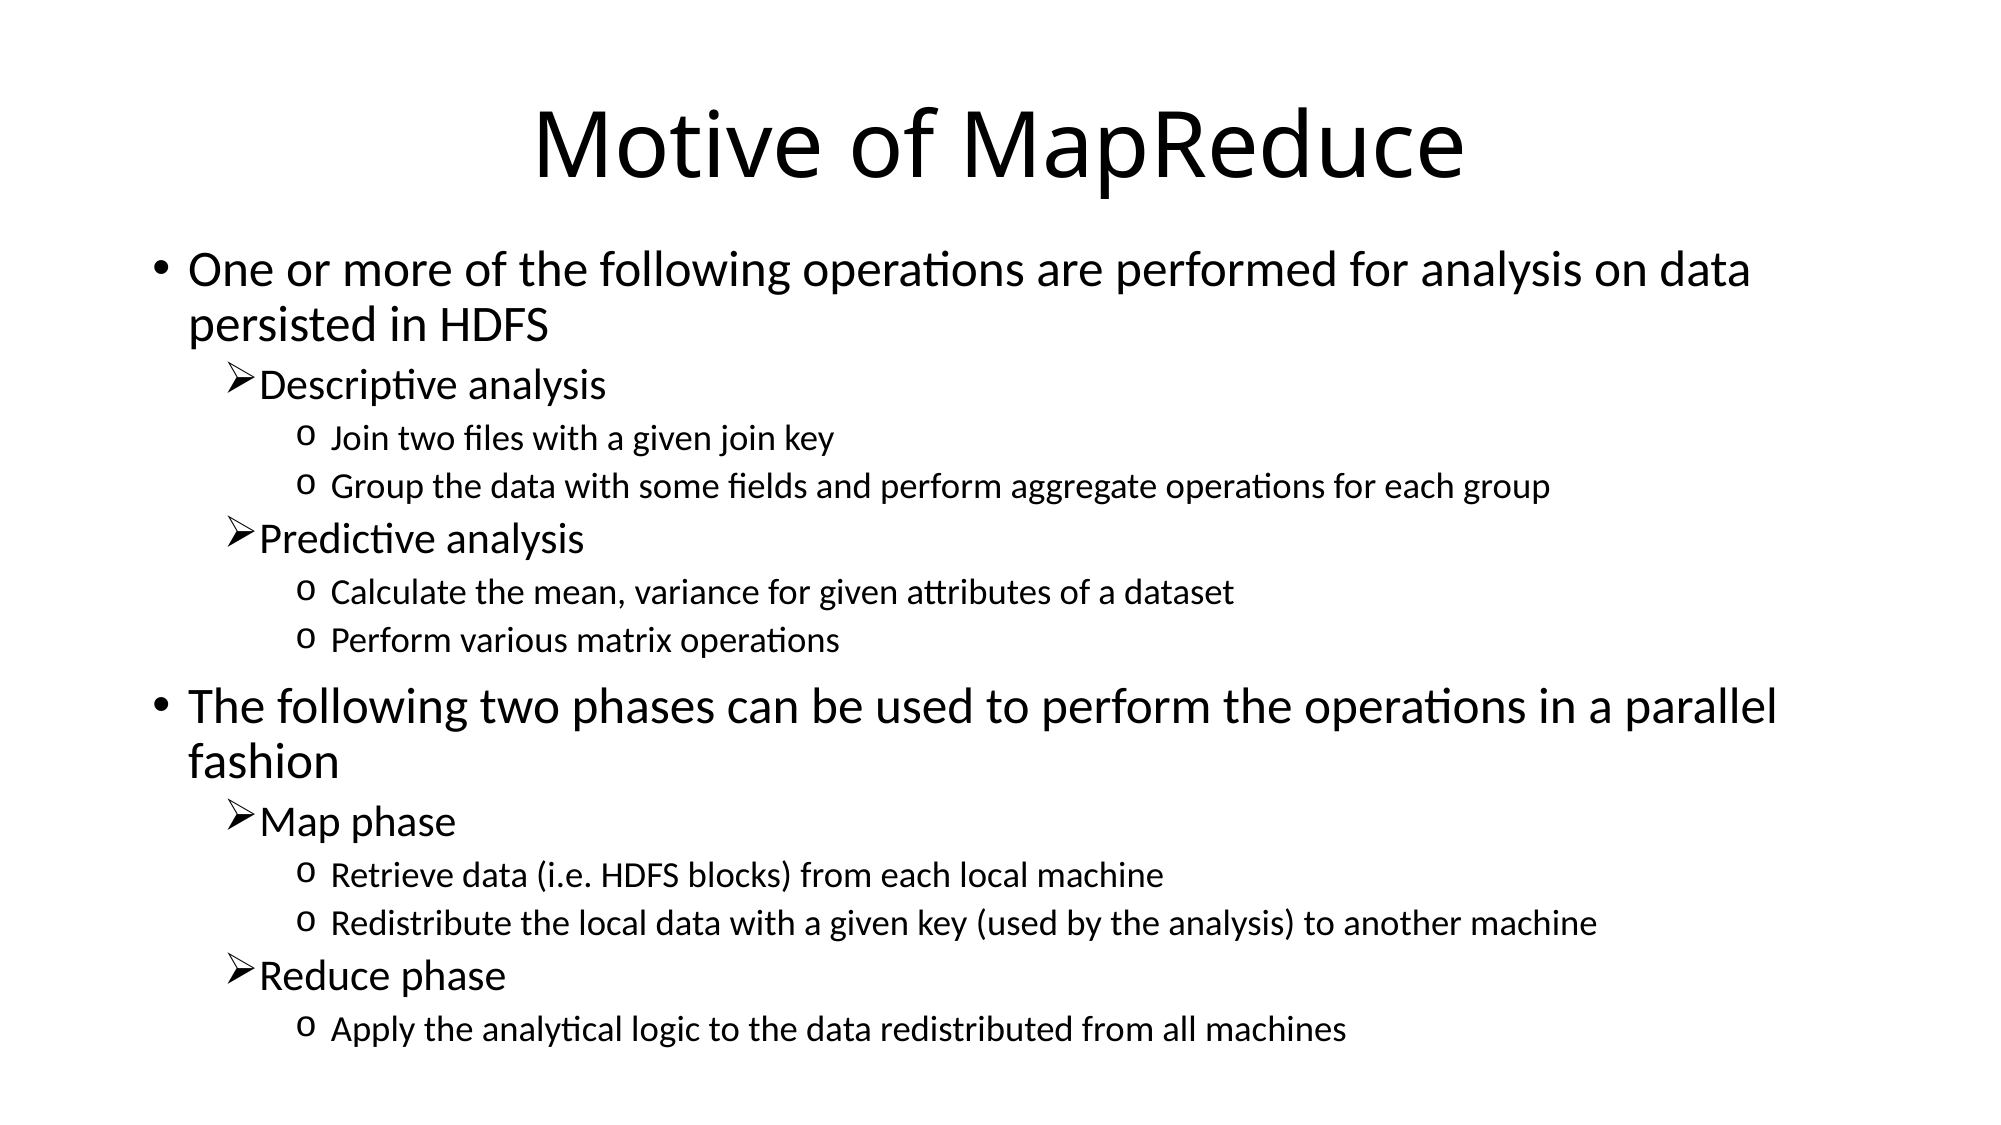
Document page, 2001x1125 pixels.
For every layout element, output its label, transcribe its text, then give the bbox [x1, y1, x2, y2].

title Motive of MapReduce [137, 59, 1863, 234]
list One or more of the following operations are performed for analysis on data persisted in HDFS Descriptive analysis Join two files with a given join key Group the data with some fields and perform aggregate operations for each group Predictive analysis Calculate the mean, variance for given attributes of a dataset Perform various matrix operations The following two phases can be used to perform the operations in a parallel fashion Map phase Retrieve data (i.e. HDFS blocks) from each local machine Redistribute the local data with a given key (used by the analysis) to another machine Reduce phase Apply the analytical logic to the data redistributed from all machines [137, 234, 1863, 1066]
